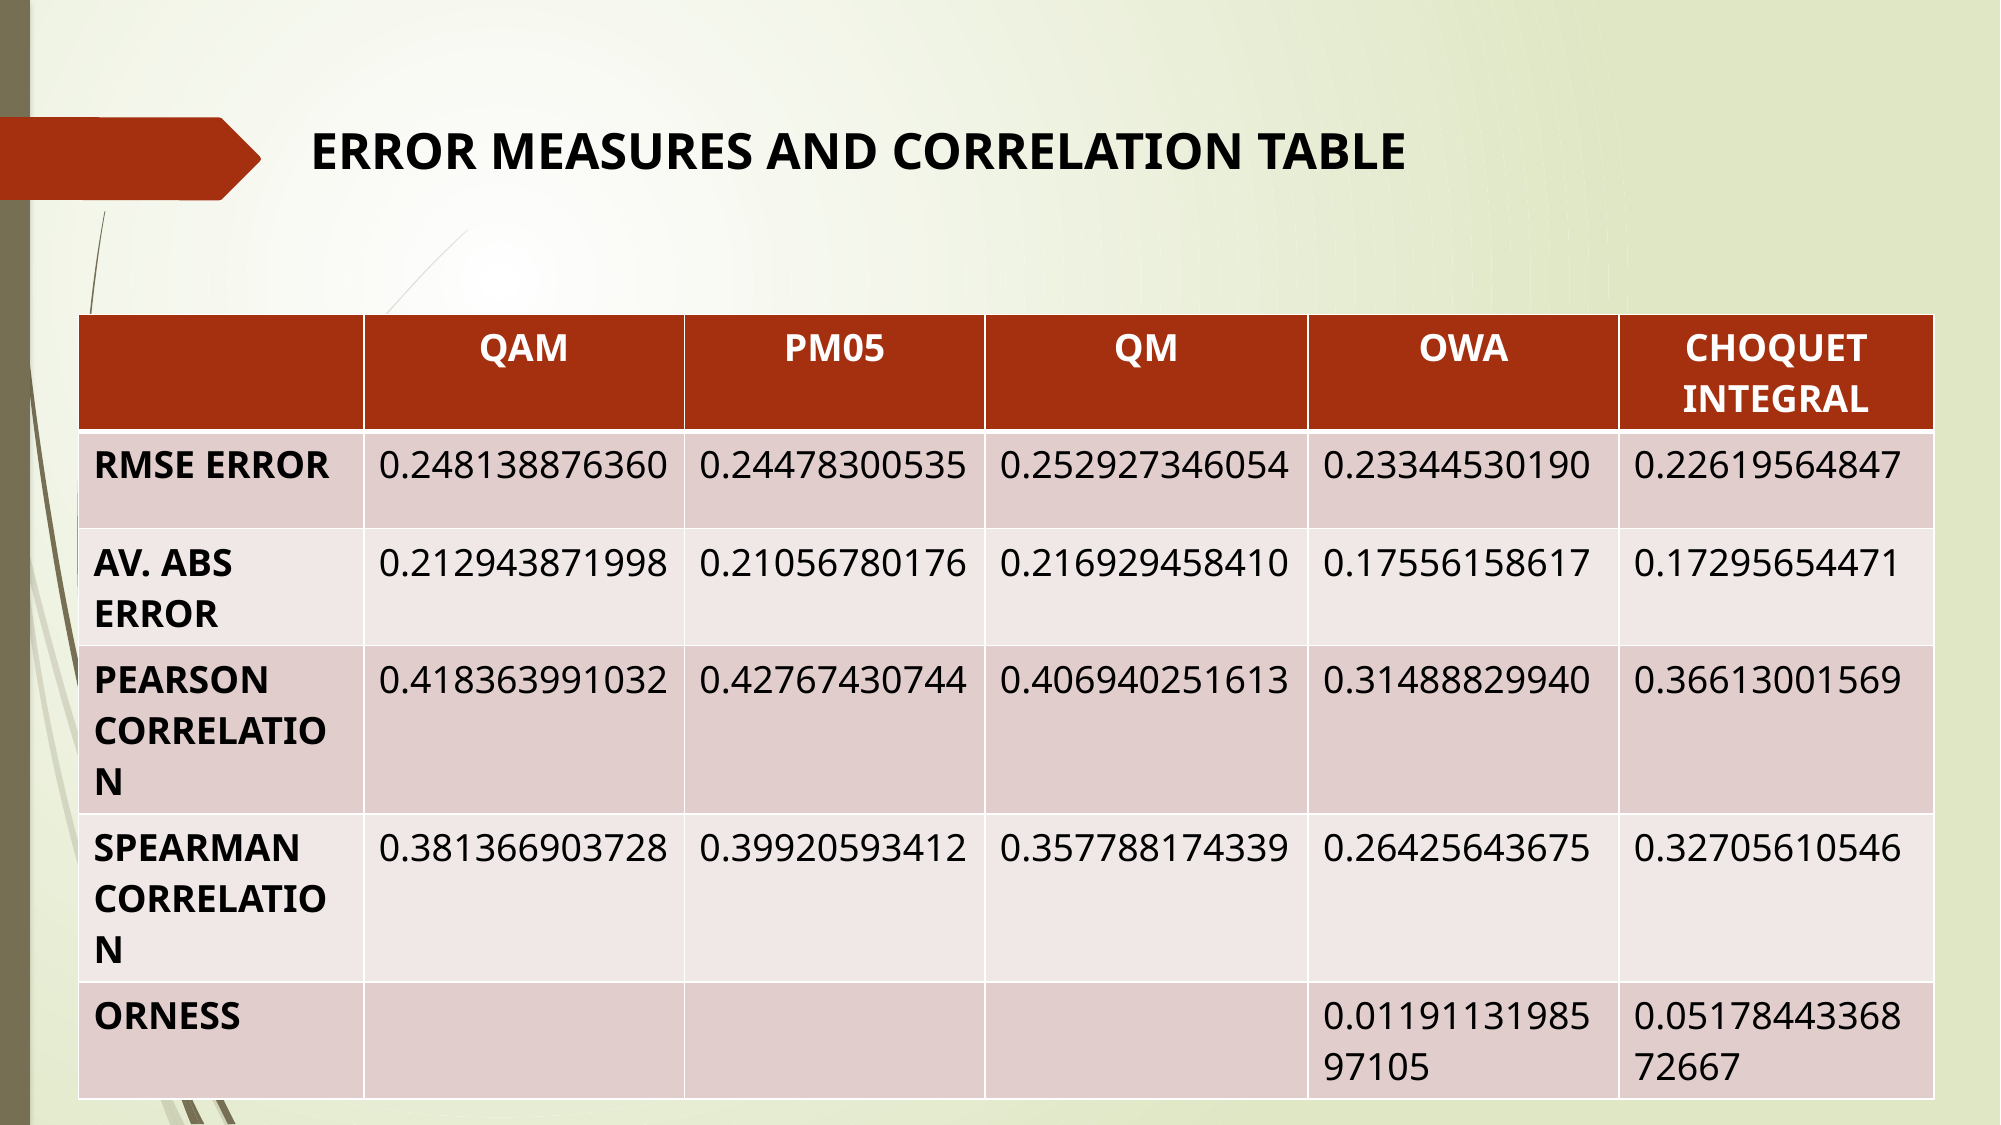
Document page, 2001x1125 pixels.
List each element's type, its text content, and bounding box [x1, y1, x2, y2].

table_header [79, 315, 363, 429]
table_cell [365, 983, 684, 1098]
table_cell [986, 983, 1307, 1098]
table_cell 0.17295654471 [1620, 529, 1933, 645]
table_cell 0.216929458410 [986, 529, 1307, 645]
table_cell 0.31488829940 [1309, 646, 1618, 813]
table_cell 0.406940251613 [986, 646, 1307, 813]
table_cell RMSE ERROR [79, 434, 363, 528]
table_cell 0.22619564847 [1620, 434, 1933, 528]
table_cell SPEARMAN CORRELATION [79, 815, 363, 981]
table_cell 0.24478300535 [685, 434, 984, 528]
table_cell 0.21056780176 [685, 529, 984, 645]
table_cell 0.26425643675 [1309, 815, 1618, 981]
table_cell 0.418363991032 [365, 646, 684, 813]
table_cell 0.212943871998 [365, 529, 684, 645]
table_cell 0.357788174339 [986, 815, 1307, 981]
table_header OWA [1309, 315, 1618, 429]
table_cell 0.23344530190 [1309, 434, 1618, 528]
table_cell 0.17556158617 [1309, 529, 1618, 645]
table_cell [685, 983, 984, 1098]
table_cell PEARSON CORRELATION [79, 646, 363, 813]
table_cell 0.32705610546 [1620, 815, 1933, 981]
table_cell 0.36613001569 [1620, 646, 1933, 813]
table_header PM05 [685, 315, 984, 429]
table_cell 0.381366903728 [365, 815, 684, 981]
table_cell AV. ABS ERROR [79, 529, 363, 645]
text_box ERROR MEASURES AND CORRELATION TABLE [295, 111, 1468, 187]
table_cell 0.248138876360 [365, 434, 684, 528]
table_cell 0.42767430744 [685, 646, 984, 813]
table_cell 0.0517844336872667 [1620, 983, 1933, 1098]
table_cell 0.0119113198597105 [1309, 983, 1618, 1098]
table_header CHOQUET INTEGRAL [1620, 315, 1933, 429]
table_cell 0.39920593412 [685, 815, 984, 981]
table_cell 0.252927346054 [986, 434, 1307, 528]
table_header QM [986, 315, 1307, 429]
table_cell ORNESS [79, 983, 363, 1098]
table_header QAM [365, 315, 684, 429]
